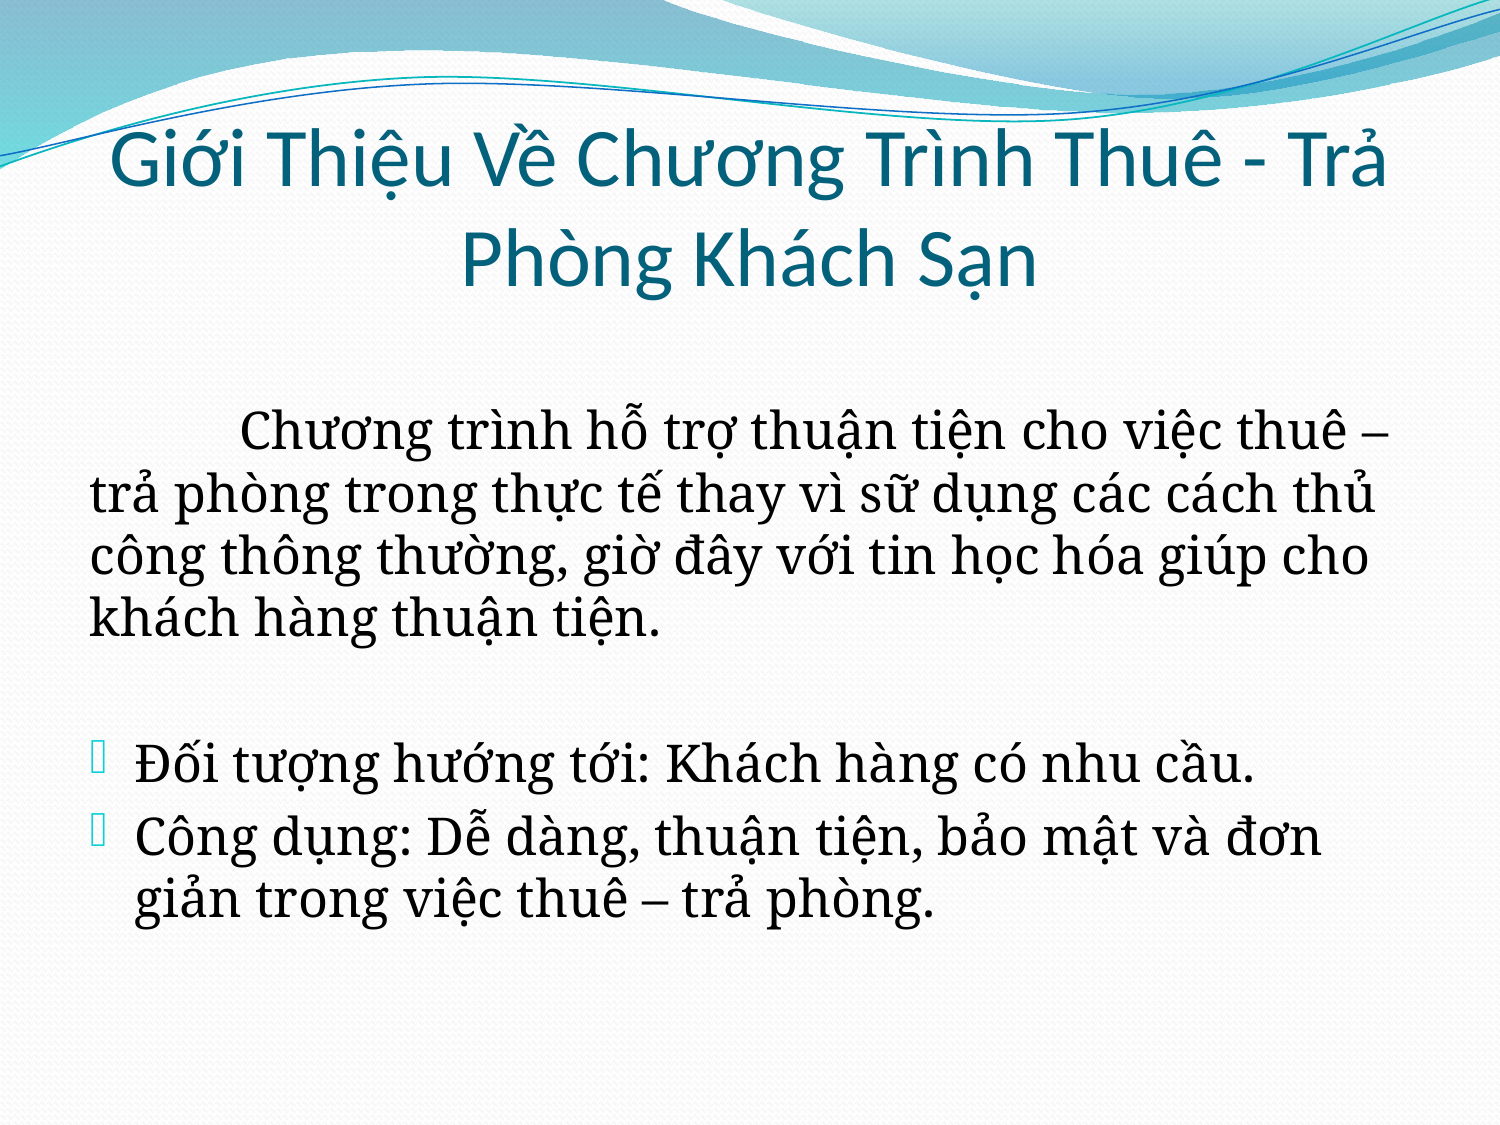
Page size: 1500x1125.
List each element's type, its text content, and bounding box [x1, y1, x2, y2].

list Chương trình hỗ trợ thuận tiện cho việc thuê – trả phòng trong thực tế thay vì sữ dụng các cách thủ công thông thường, giờ đây với tin học hóa giúp cho khách hàng thuận tiện. Đối tượng hướng tới: Khách hàng có nhu cầu. Công dụng: Dễ dàng, thuận tiện, bảo mật và đơn giản trong việc thuê – trả phòng. [75, 317, 1425, 1038]
title Giới Thiệu Về Chương Trình Thuê - Trả Phòng Khách Sạn [75, 115, 1425, 303]
